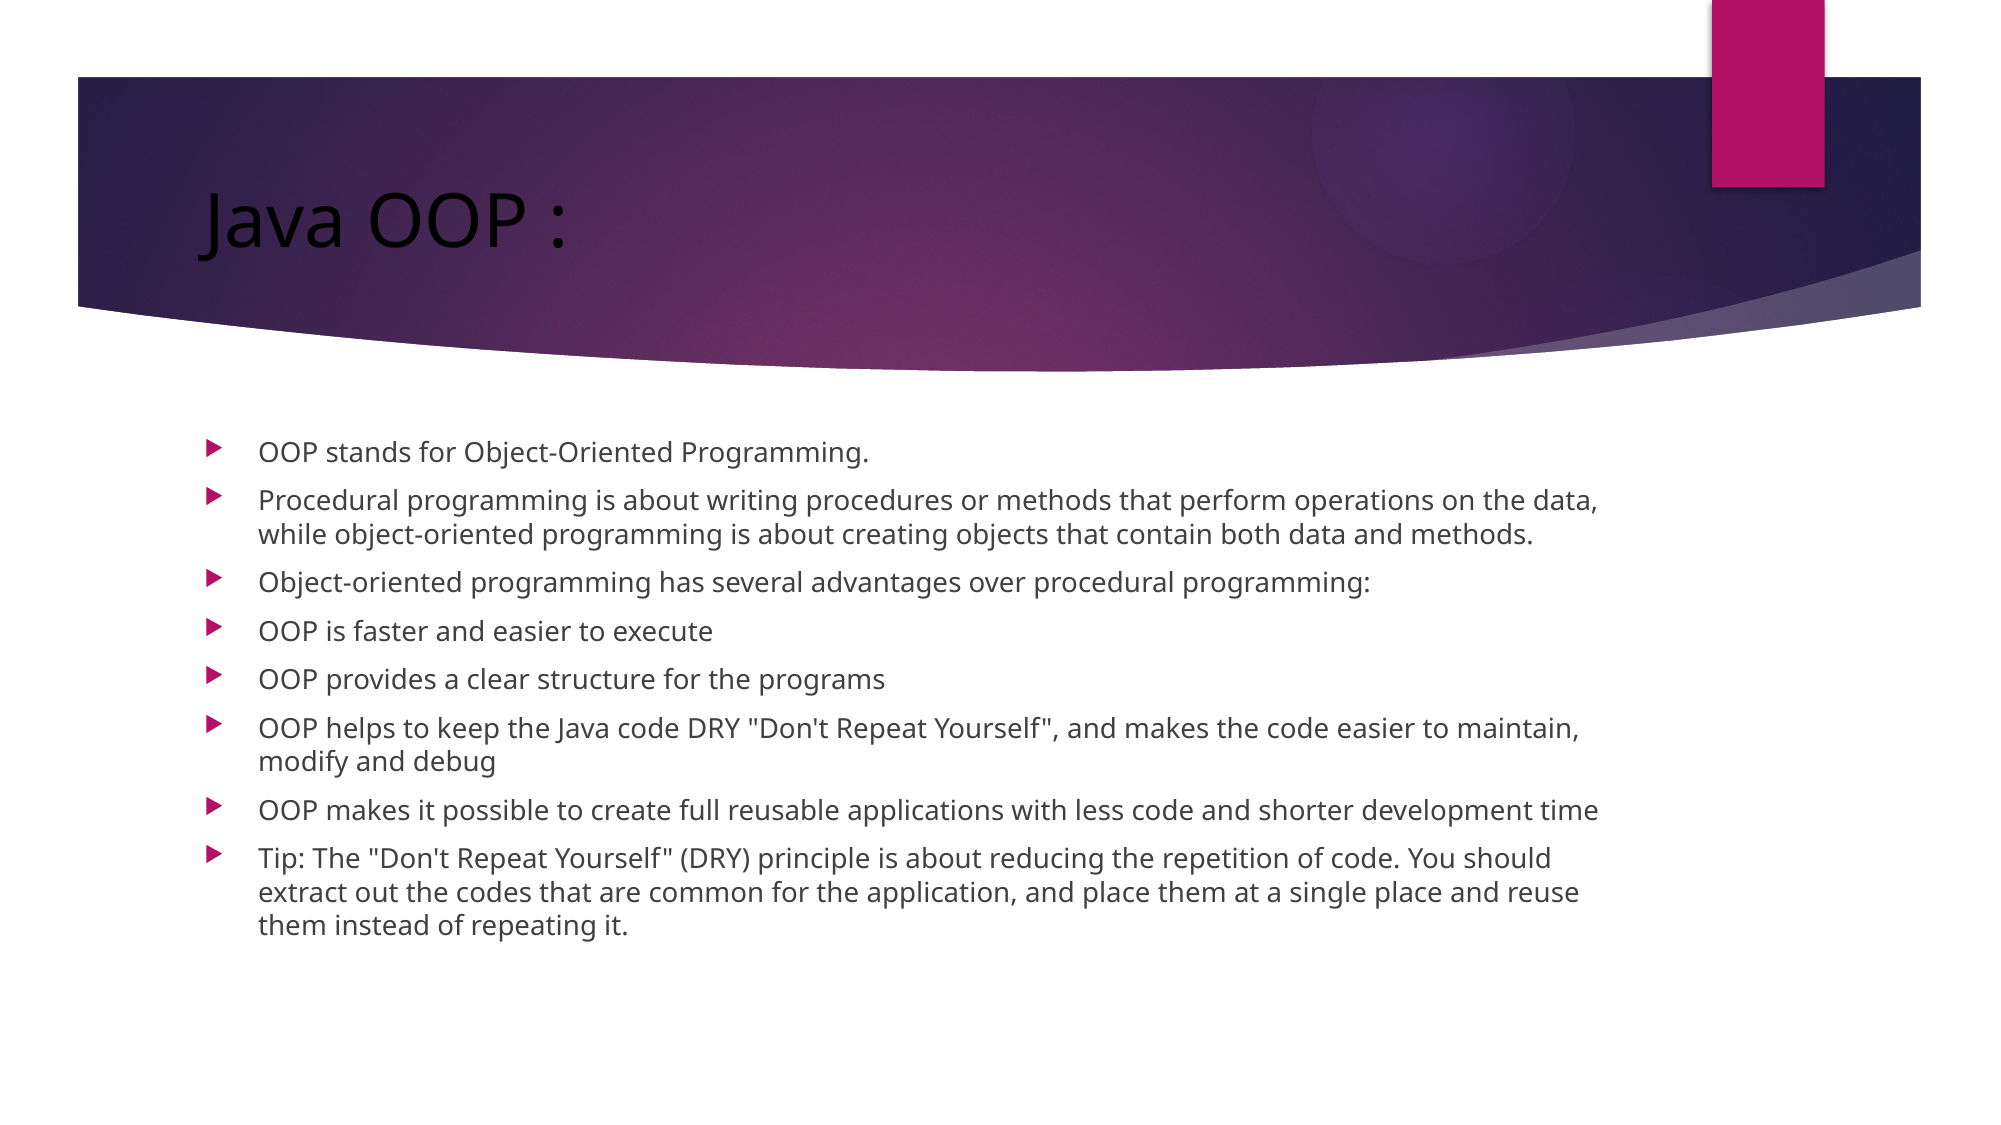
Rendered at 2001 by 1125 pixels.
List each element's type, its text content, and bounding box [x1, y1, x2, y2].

list OOP stands for Object-Oriented Programming. Procedural programming is about writing procedures or methods that perform operations on the data, while object-oriented programming is about creating objects that contain both data and methods. Object-oriented programming has several advantages over procedural programming: OOP is faster and easier to execute OOP provides a clear structure for the programs OOP helps to keep the Java code DRY "Don't Repeat Yourself", and makes the code easier to maintain, modify and debug OOP makes it possible to create full reusable applications with less code and shorter development time Tip: The "Don't Repeat Yourself" (DRY) principle is about reducing the repetition of code. You should extract out the codes that are common for the application, and place them at a single place and reuse them instead of repeating it. [189, 427, 1638, 988]
title Java OOP : [189, 159, 1627, 276]
